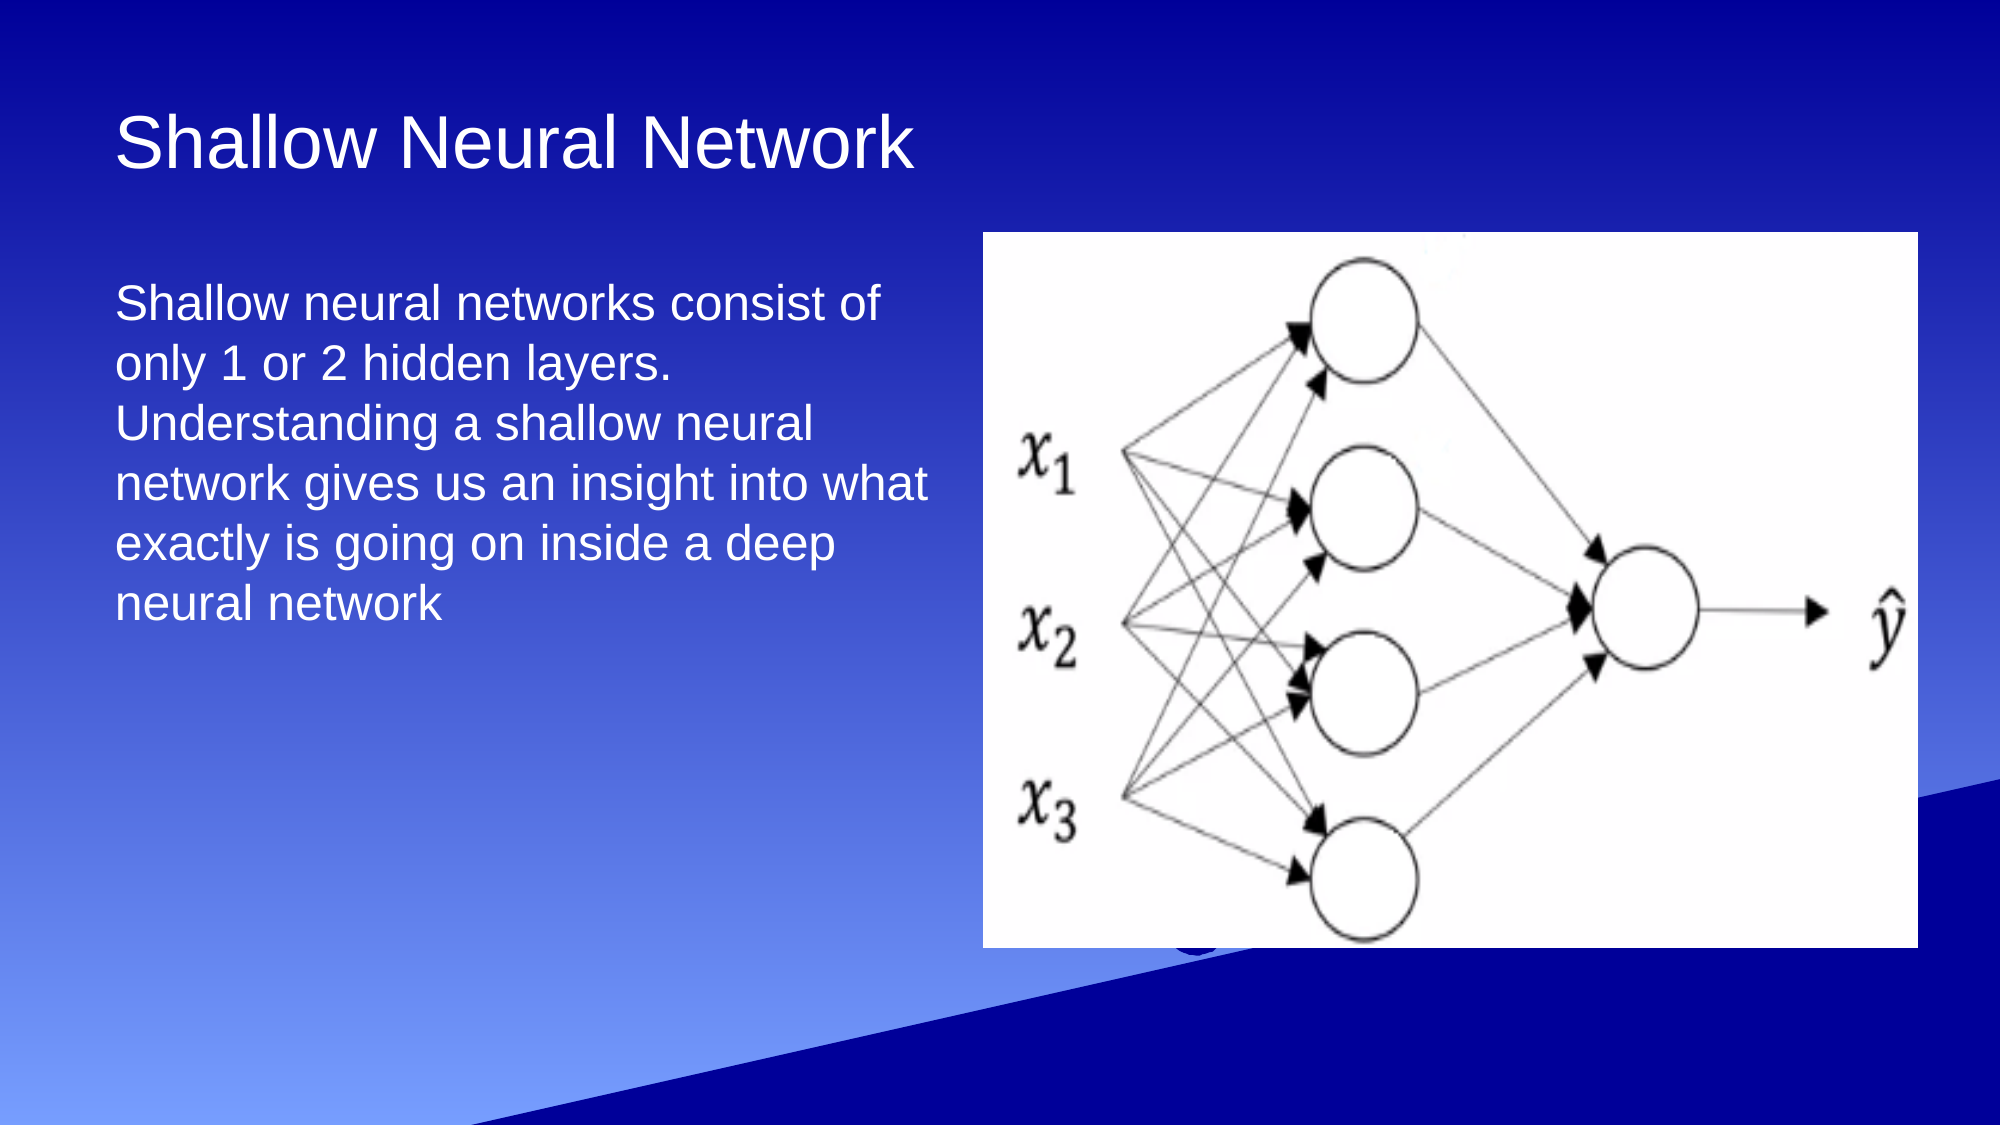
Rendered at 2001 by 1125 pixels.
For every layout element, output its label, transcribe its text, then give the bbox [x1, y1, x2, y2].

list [983, 232, 1918, 948]
list Shallow neural networks consist of only 1 or 2 hidden layers. Understanding a shallow neural network gives us an insight into what exactly is going on inside a deep neural network [99, 262, 984, 1006]
title Shallow Neural Network [99, 44, 1901, 233]
